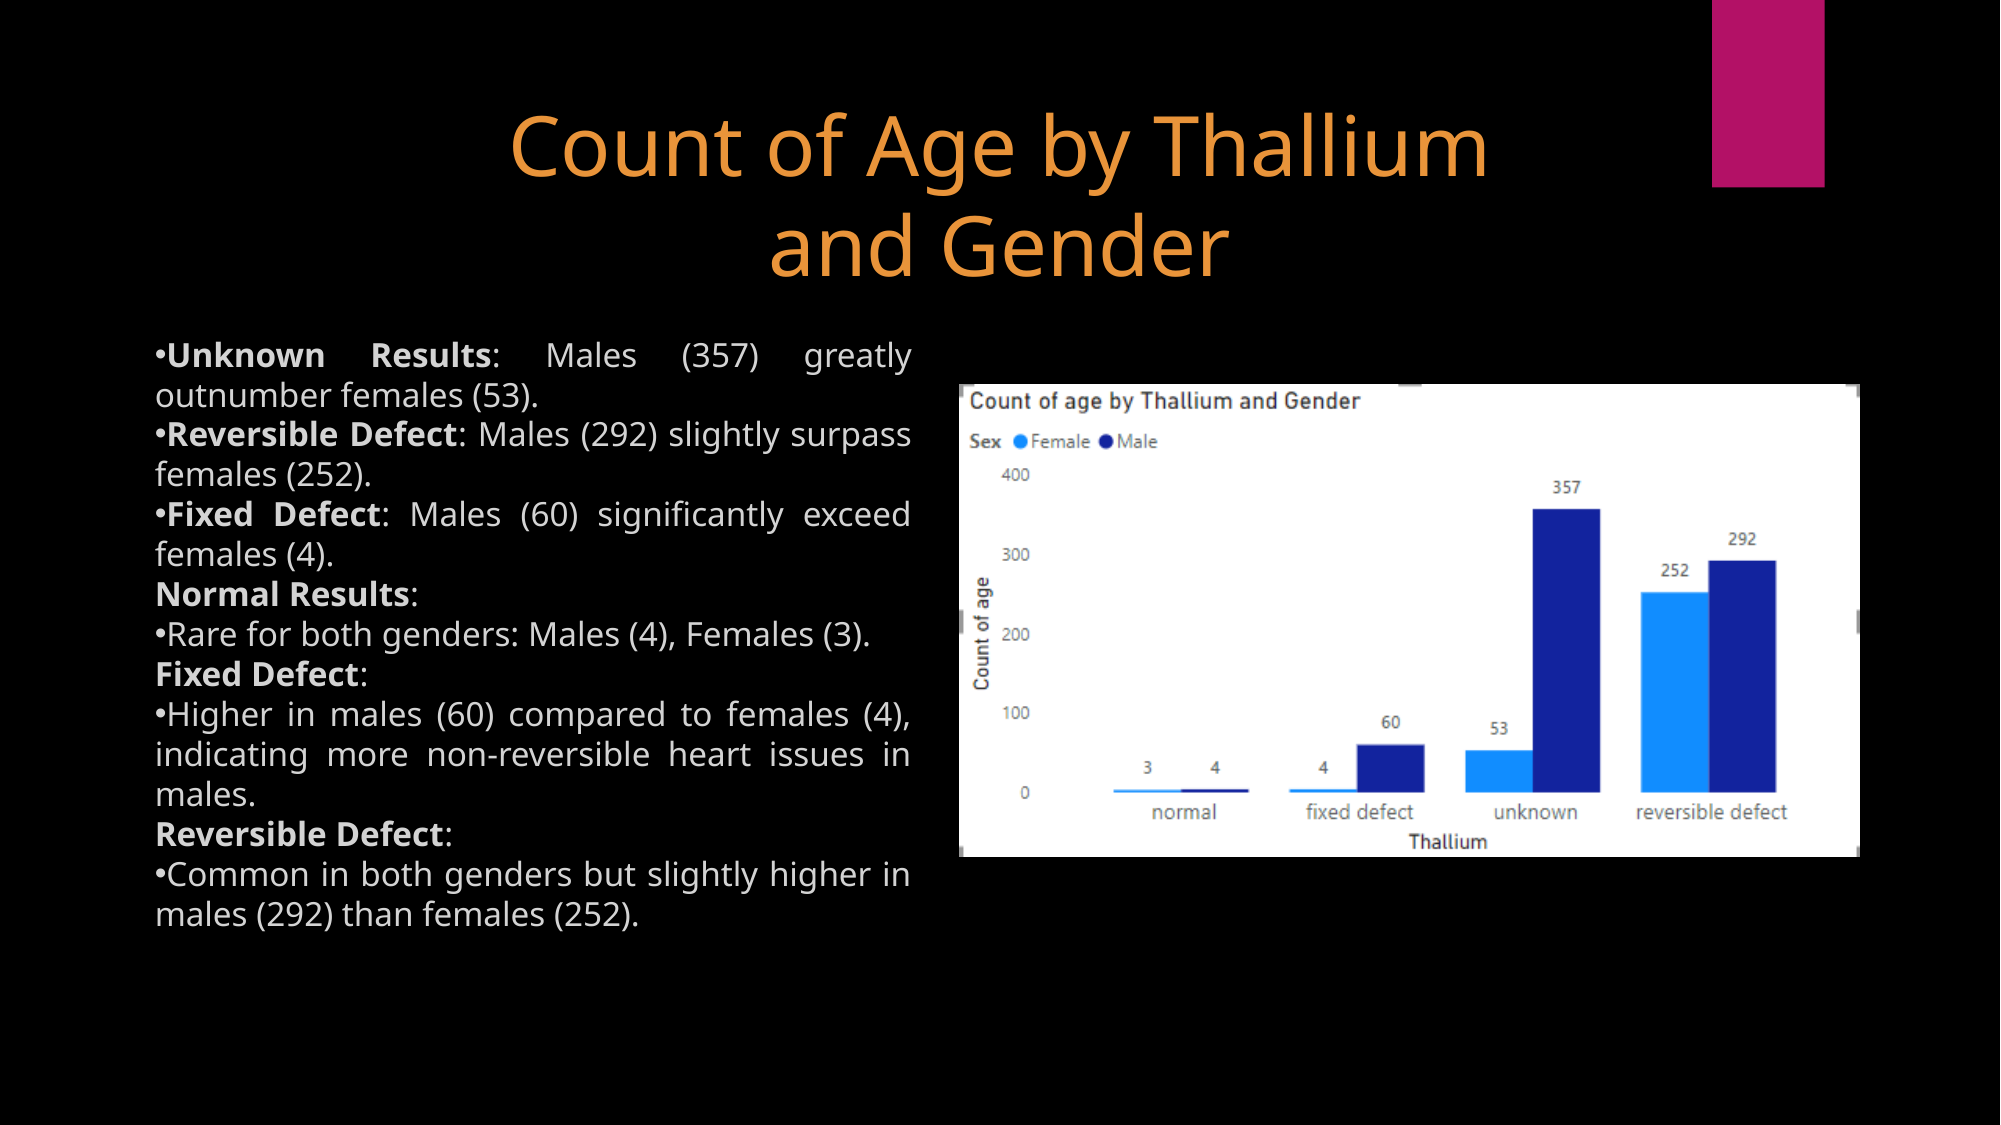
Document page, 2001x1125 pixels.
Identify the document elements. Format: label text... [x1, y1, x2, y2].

text_box Unknown Results: Males (357) greatly outnumber females (53). Reversible Defect: Males (292) slightly surpass females (252). Fixed Defect: Males (60) significantly exceed females (4). Normal Results: Rare for both genders: Males (4), Females (3). Fixed Defect: Higher in males (60) compared to females (4), indicating more non-reversible heart issues in males. Reversible Defect: Common in both genders but slightly higher in males (292) than females (252). [140, 326, 928, 940]
picture [959, 384, 1861, 858]
text_box Count of Age by Thallium and Gender [431, 85, 1569, 301]
